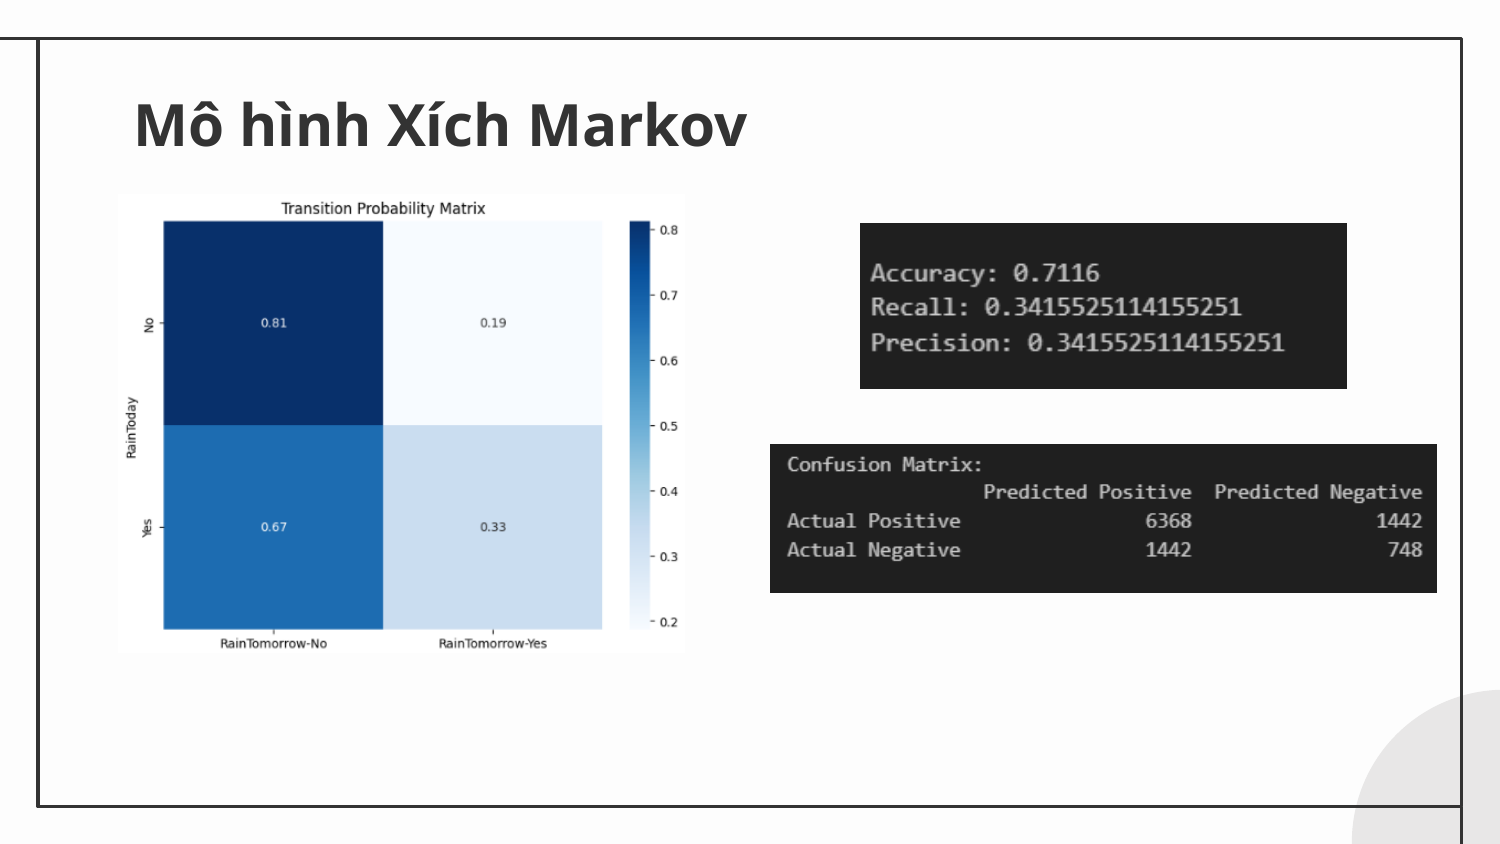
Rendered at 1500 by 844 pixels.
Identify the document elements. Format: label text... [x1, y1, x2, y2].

picture [770, 444, 1437, 594]
title Mô hình Xích Markov [118, 72, 1382, 167]
picture [860, 223, 1347, 389]
picture [117, 194, 685, 654]
